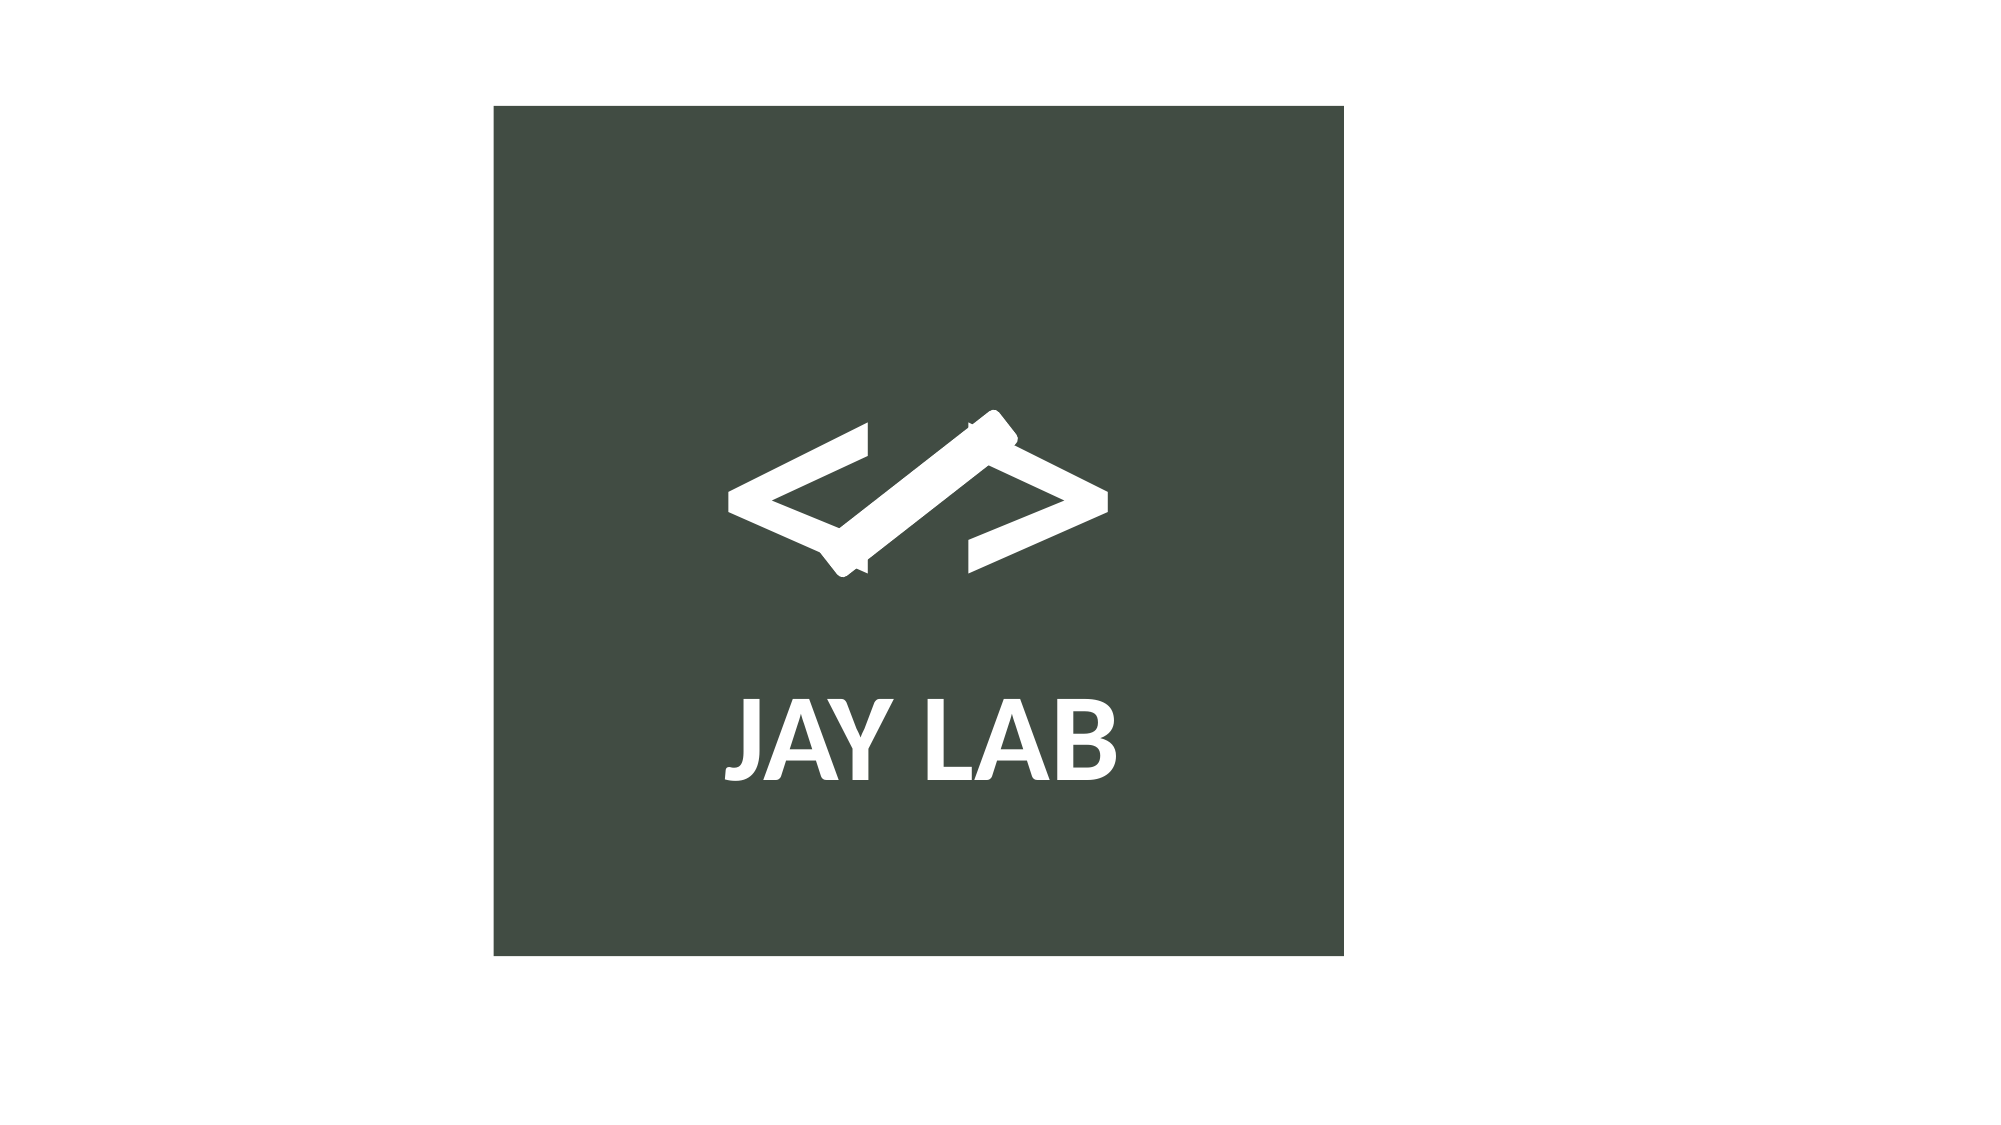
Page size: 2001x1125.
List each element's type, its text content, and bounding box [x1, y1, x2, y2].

text_box [817, 408, 1019, 579]
text_box < > [601, 307, 1236, 668]
text_box JAY LAB [709, 668, 1180, 814]
text_box [493, 105, 1345, 957]
